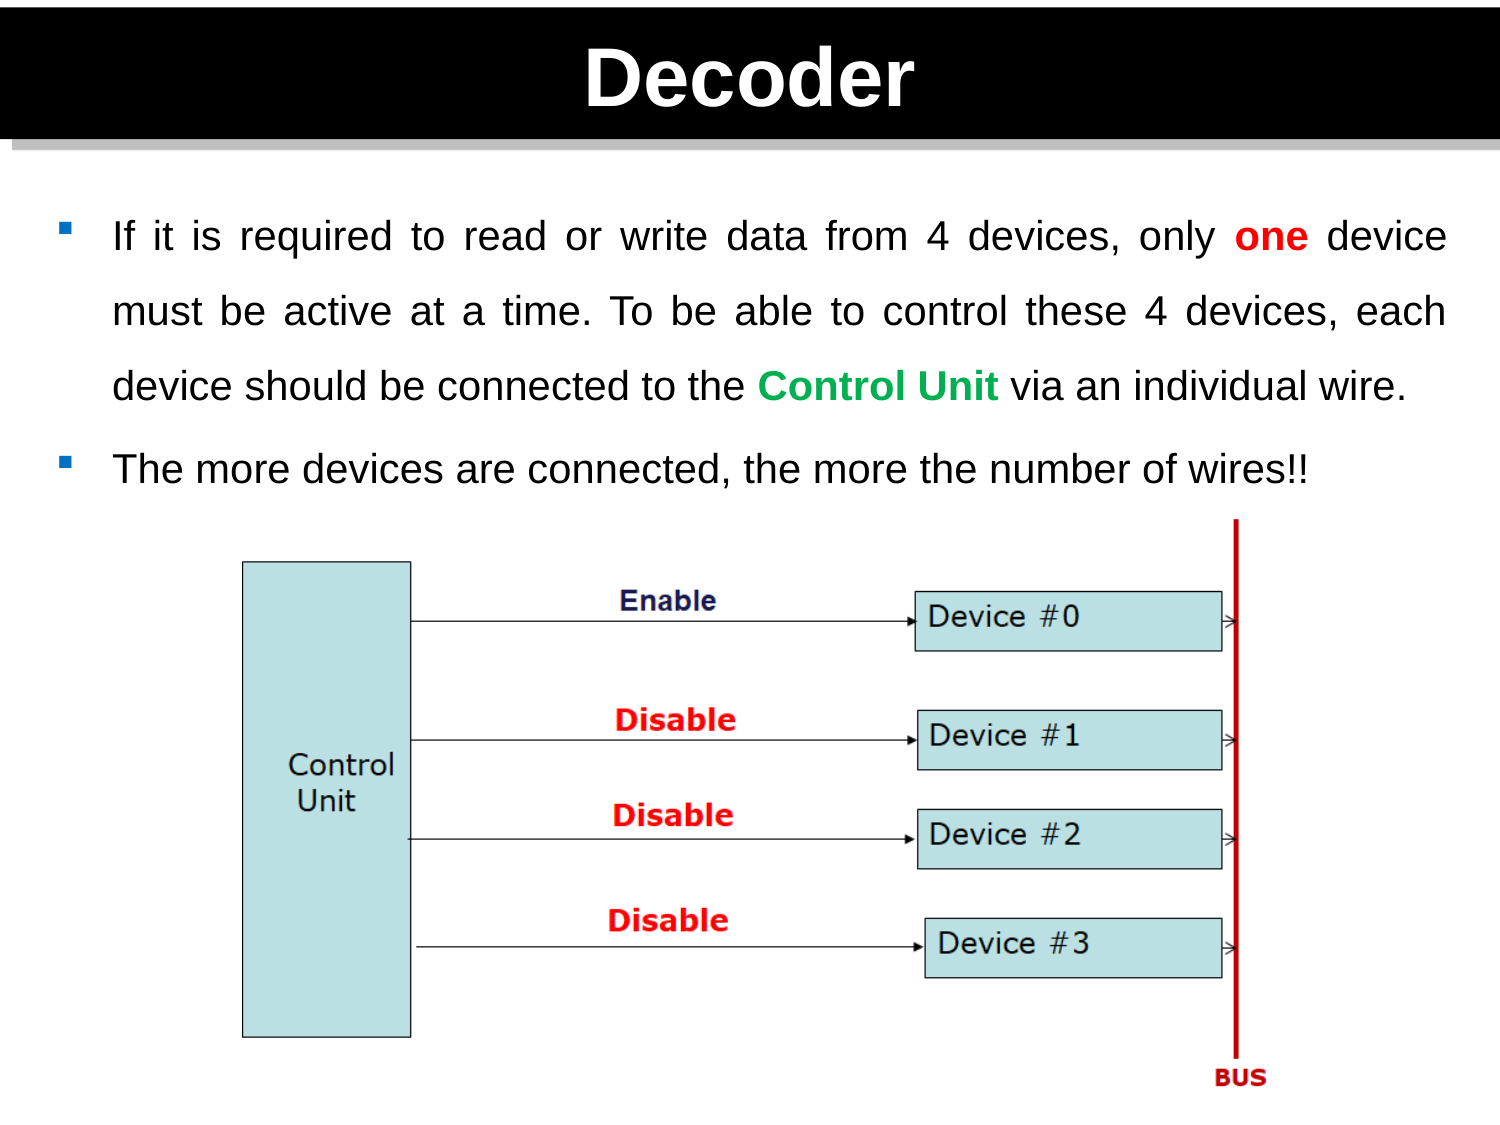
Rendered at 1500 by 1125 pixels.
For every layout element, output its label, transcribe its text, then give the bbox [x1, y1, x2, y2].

title Decoder [0, 7, 1500, 140]
text_box If it is required to read or write data from 4 devices, only one device must be active at a time. To be able to control these 4 devices, each device should be connected to the Control Unit via an individual wire. The more devices are connected, the more the number of wires!! [41, 176, 1463, 516]
picture [241, 518, 1282, 1106]
